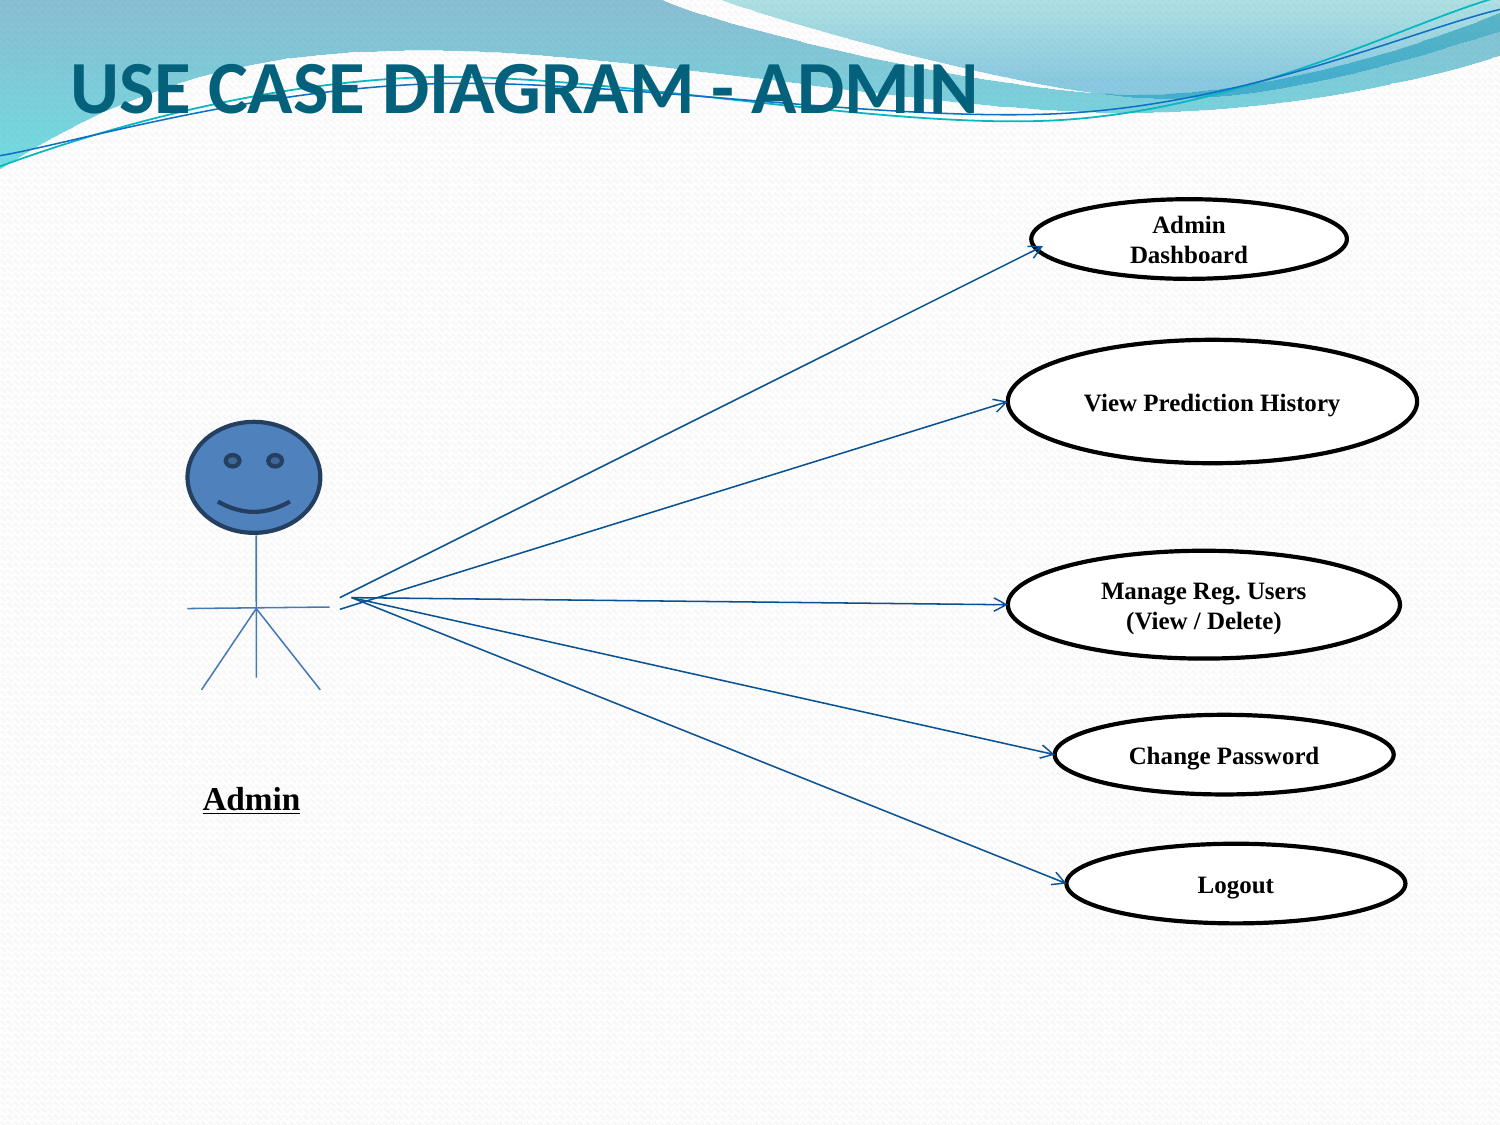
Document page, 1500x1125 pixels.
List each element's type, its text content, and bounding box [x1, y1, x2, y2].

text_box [339, 401, 1009, 610]
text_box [339, 245, 1044, 595]
text_box [0, 0, 1500, 75]
text_box View Prediction History [1050, 339, 1418, 464]
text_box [351, 597, 1067, 884]
text_box Admin [187, 679, 329, 870]
text_box Logout [1069, 843, 1406, 924]
title USE CASE DIAGRAM - ADMIN [70, 75, 1421, 130]
text_box Change Password [1072, 714, 1394, 795]
text_box Admin Dashboard [1031, 199, 1347, 279]
text_box Manage Reg. Users (View / Delete) [1050, 550, 1401, 659]
text_box [187, 421, 321, 533]
